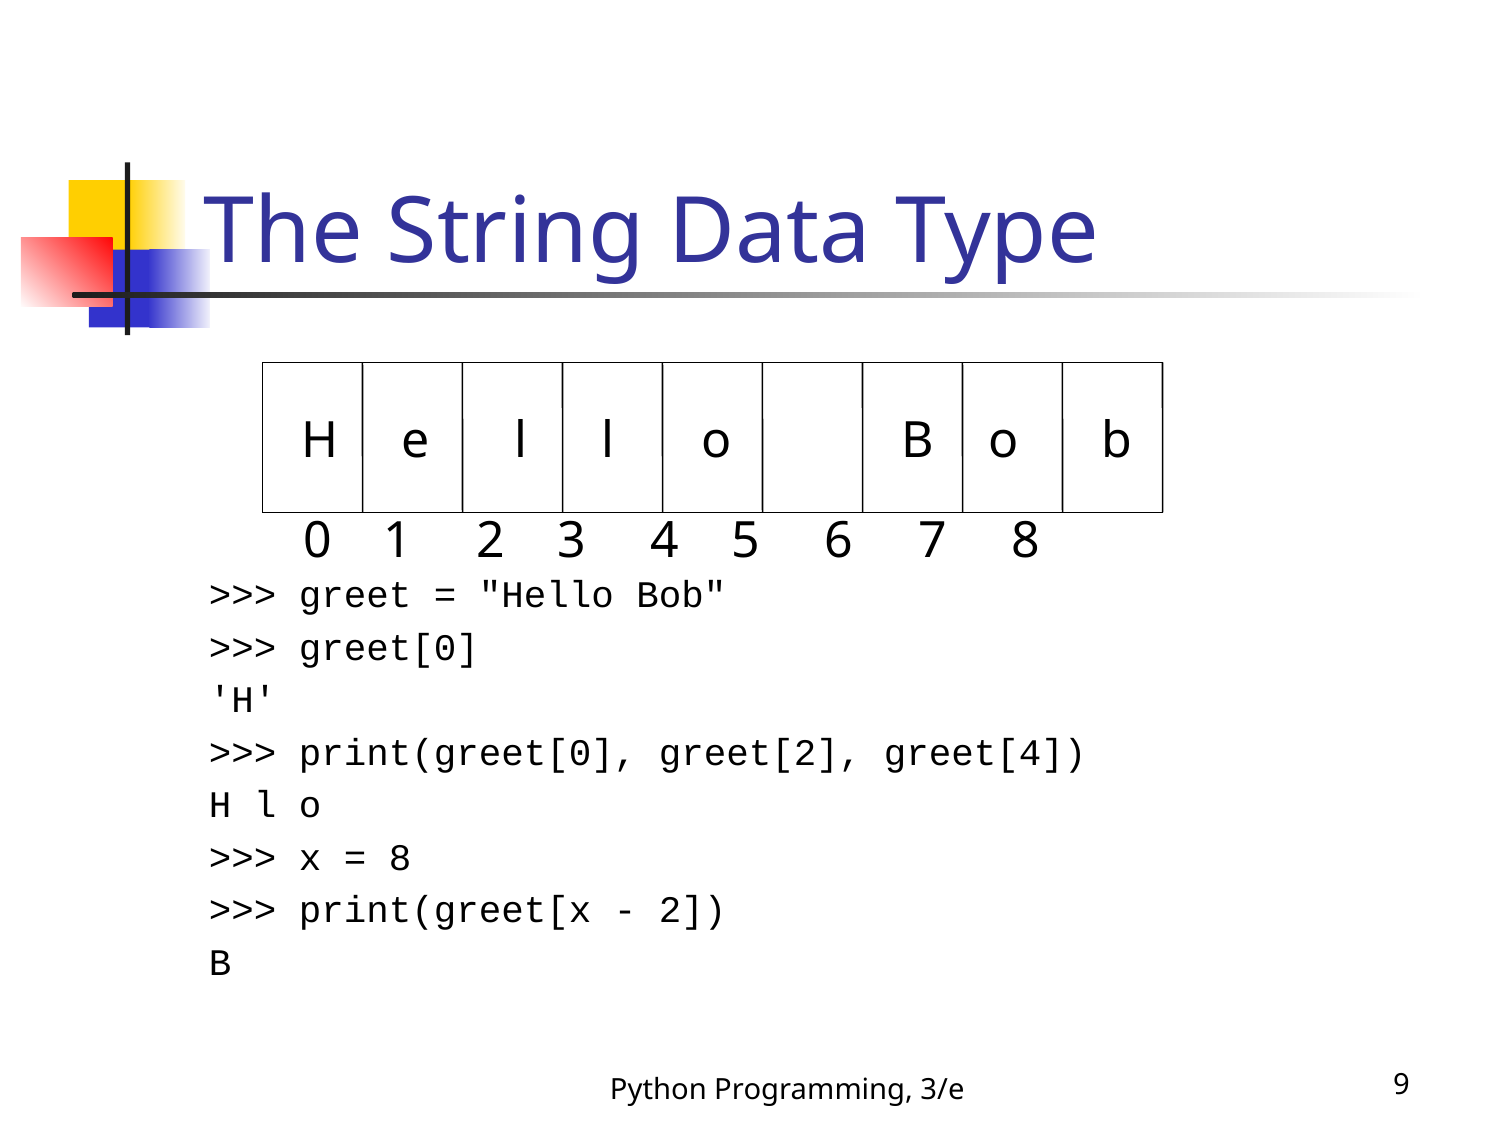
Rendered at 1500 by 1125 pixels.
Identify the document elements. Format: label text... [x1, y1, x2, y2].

slide_number 9 [1112, 1037, 1426, 1113]
list >>> greet = "Hello Bob" >>> greet[0] 'H' >>> print(greet[0], greet[2], greet[4]) H l o >>> x = 8 >>> print(greet[x - 2]) B [193, 562, 1469, 1006]
title The String Data Type [188, 101, 1468, 289]
footer Python Programming, 3/e [549, 1037, 1026, 1113]
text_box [262, 362, 1163, 576]
